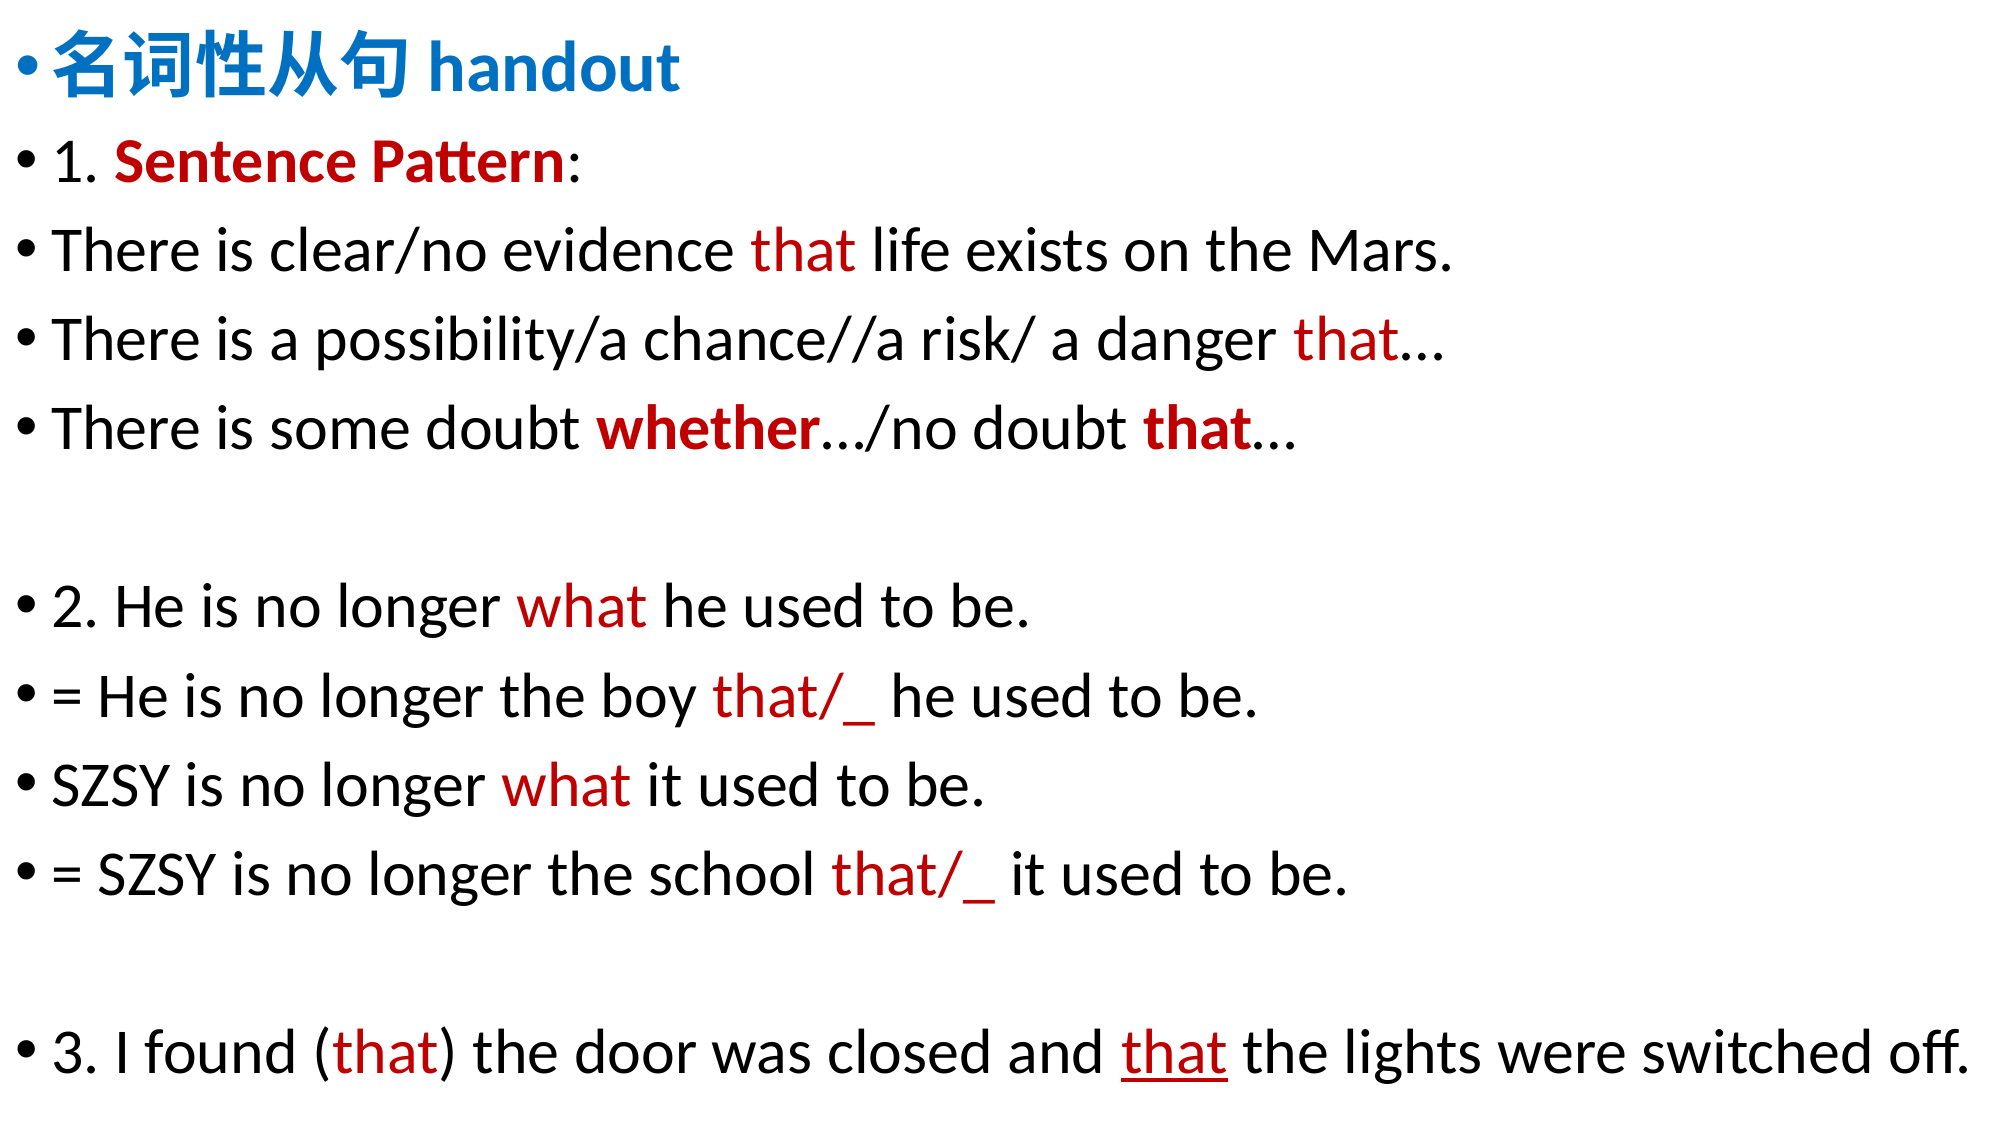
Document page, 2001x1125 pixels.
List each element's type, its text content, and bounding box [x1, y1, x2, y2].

list 名词性从句handout 1. Sentence Pattern: There is clear/no evidence that life exists on the Mars. There is a possibility/a chance//a risk/ a danger that… There is some doubt whether…/no doubt that… 2. He is no longer what he used to be. = He is no longer the boy that/_ he used to be. SZSY is no longer what it used to be. = SZSY is no longer the school that/_ it used to be. 3. I found (that) the door was closed and that the lights were switched off. [0, 22, 2000, 1108]
